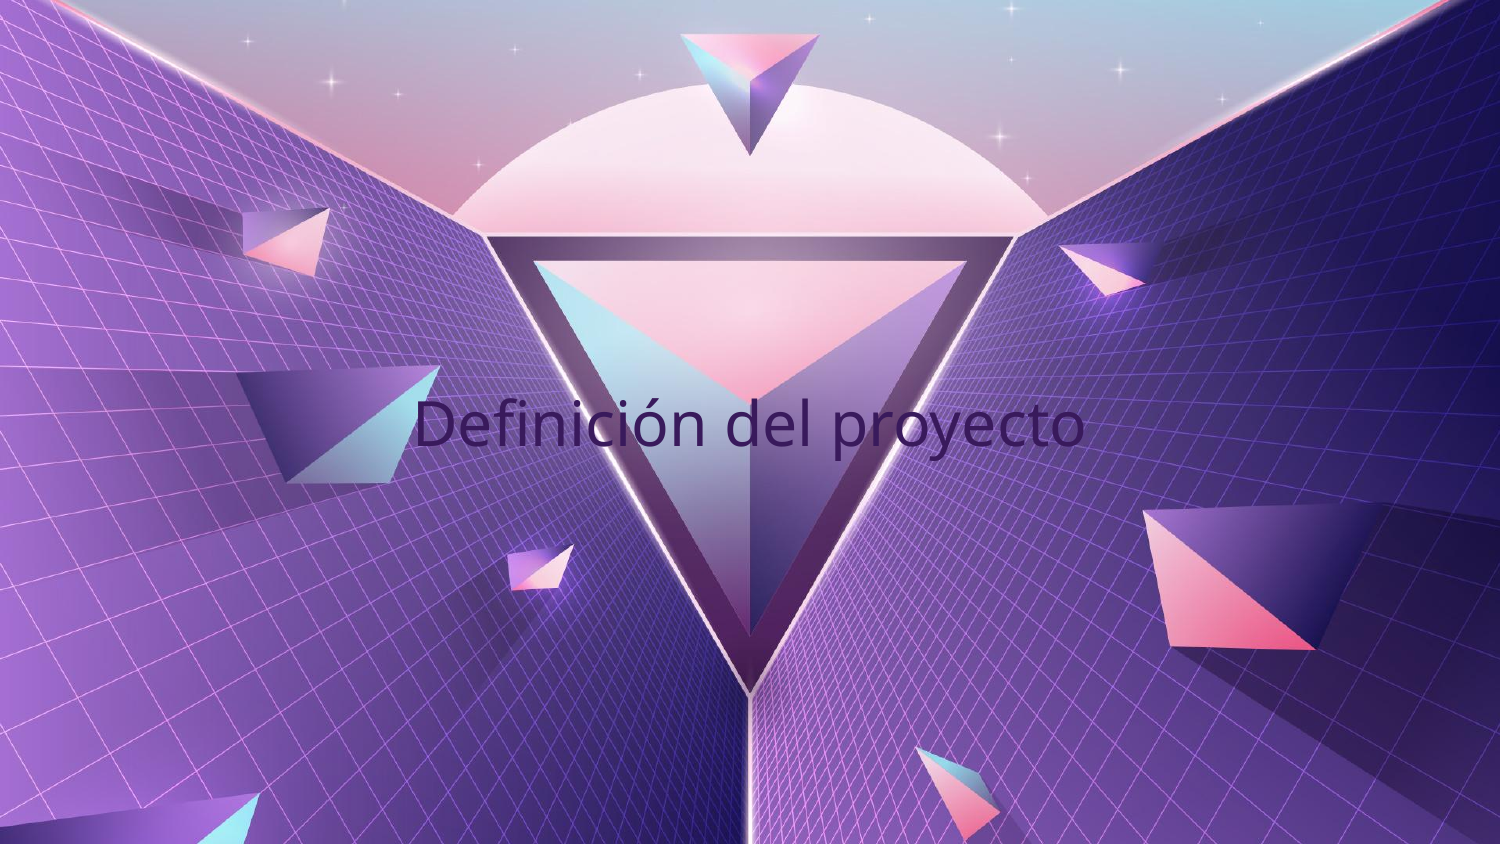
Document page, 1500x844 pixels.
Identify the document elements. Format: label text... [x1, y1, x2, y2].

title Definición del proyecto [341, 404, 1159, 440]
picture [0, 0, 1500, 844]
